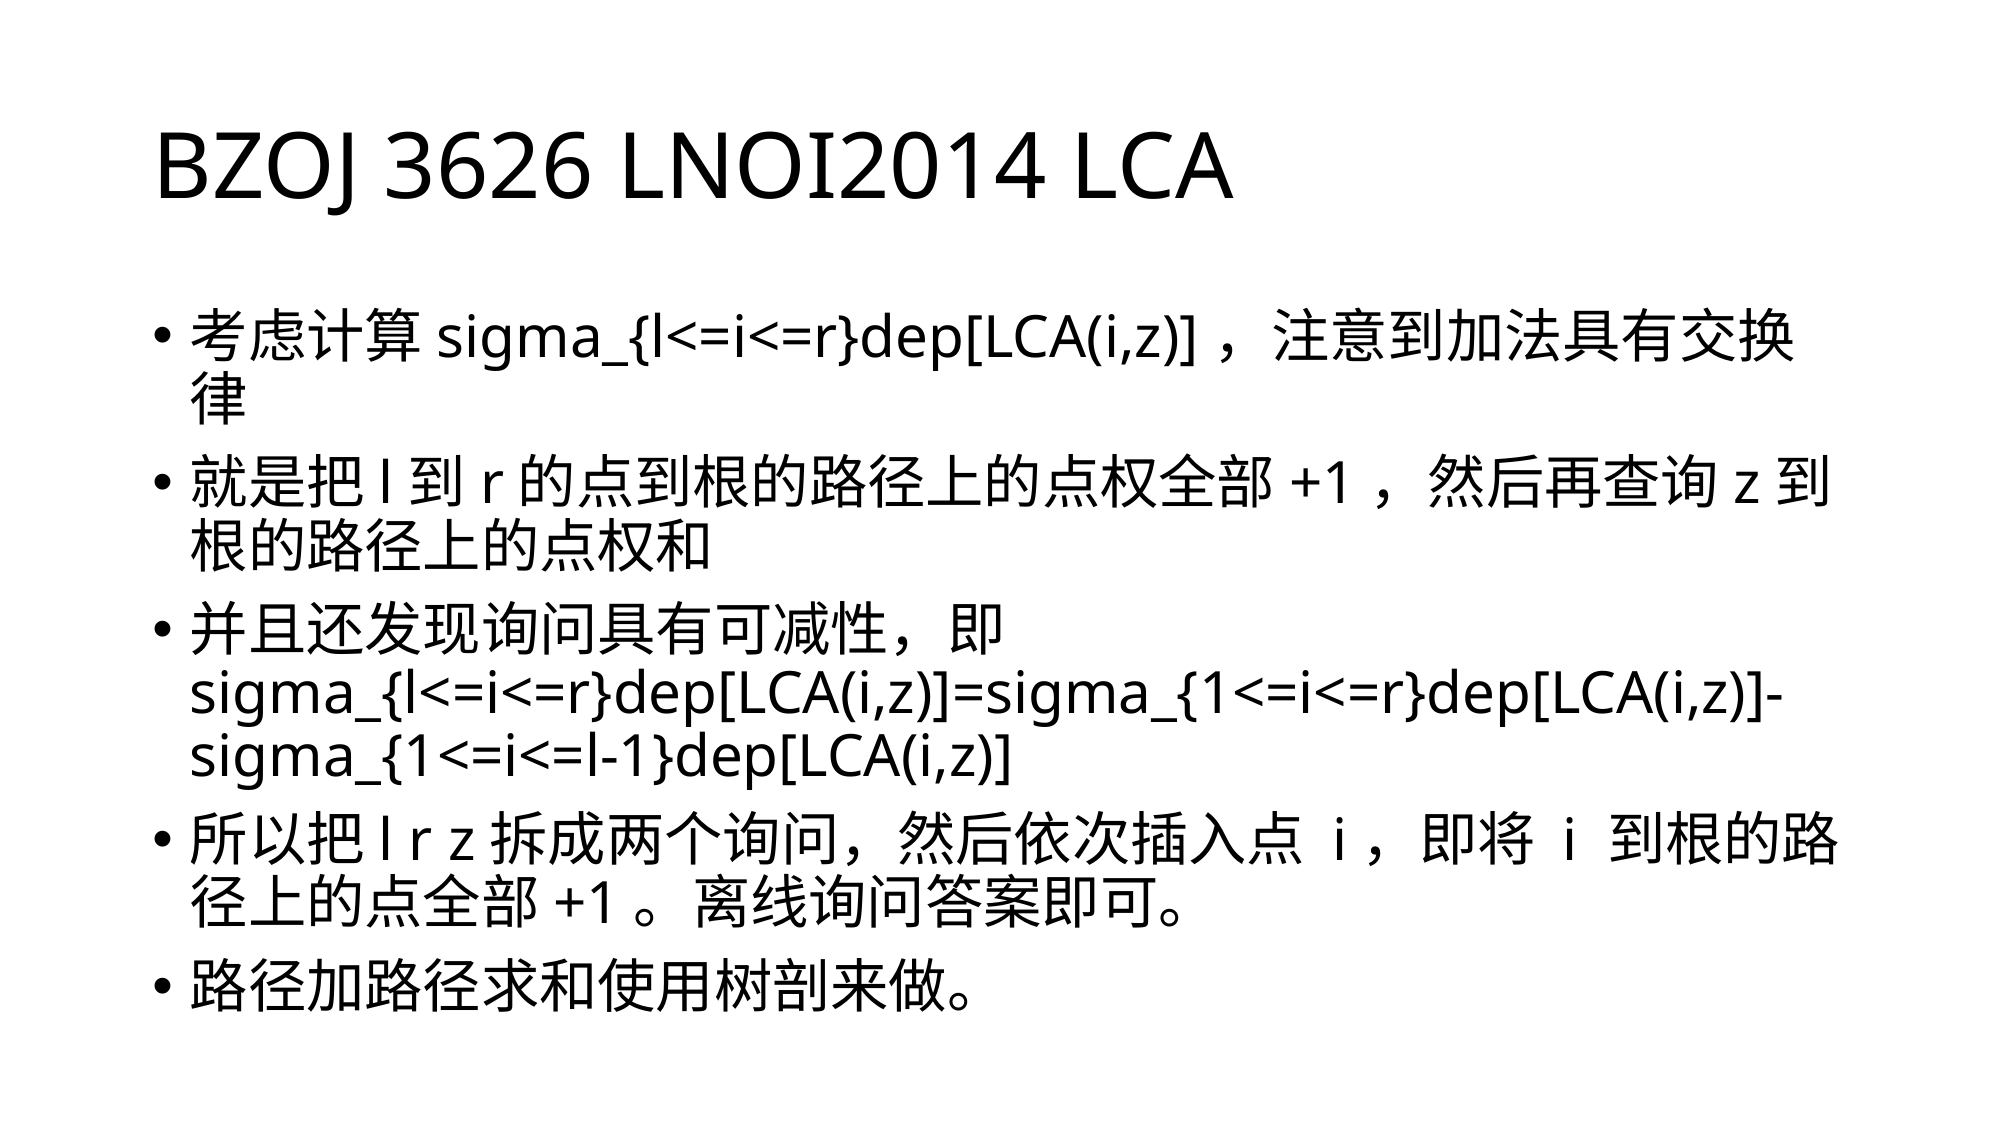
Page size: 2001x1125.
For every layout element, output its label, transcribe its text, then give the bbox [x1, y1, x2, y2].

title BZOJ 3626 LNOI2014 LCA [137, 59, 1863, 278]
list 考虑计算sigma_{l<=i<=r}dep[LCA(i,z)]，注意到加法具有交换律 就是把l到r的点到根的路径上的点权全部+1，然后再查询z到根的路径上的点权和 并且还发现询问具有可减性，即sigma_{l<=i<=r}dep[LCA(i,z)]=sigma_{1<=i<=r}dep[LCA(i,z)]-sigma_{1<=i<=l-1}dep[LCA(i,z)] 所以把l r z拆成两个询问，然后依次插入点 i，即将 i 到根的路径上的点全部+1。离线询问答案即可。 路径加路径求和使用树剖来做。 [137, 299, 1863, 1014]
